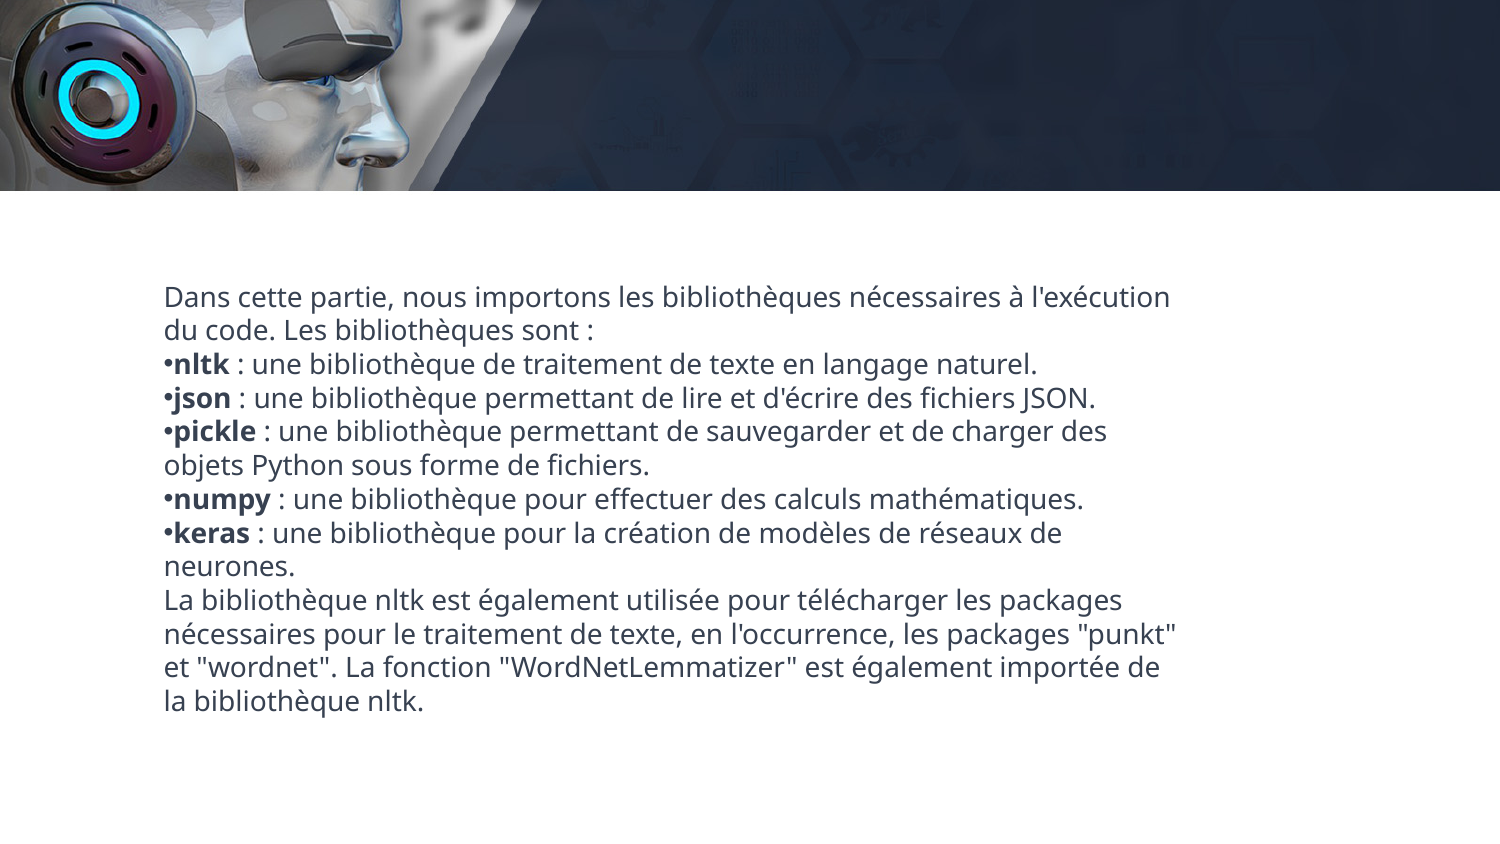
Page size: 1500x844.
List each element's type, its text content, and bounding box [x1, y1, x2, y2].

picture [0, 0, 1500, 844]
text_box Dans cette partie, nous importons les bibliothèques nécessaires à l'exécution du code. Les bibliothèques sont : nltk : une bibliothèque de traitement de texte en langage naturel. json : une bibliothèque permettant de lire et d'écrire des fichiers JSON. pickle : une bibliothèque permettant de sauvegarder et de charger des objets Python sous forme de fichiers. numpy : une bibliothèque pour effectuer des calculs mathématiques. keras : une bibliothèque pour la création de modèles de réseaux de neurones. La bibliothèque nltk est également utilisée pour télécharger les packages nécessaires pour le traitement de texte, en l'occurrence, les packages "punkt" et "wordnet". La fonction "WordNetLemmatizer" est également importée de la bibliothèque nltk. [148, 271, 1207, 759]
